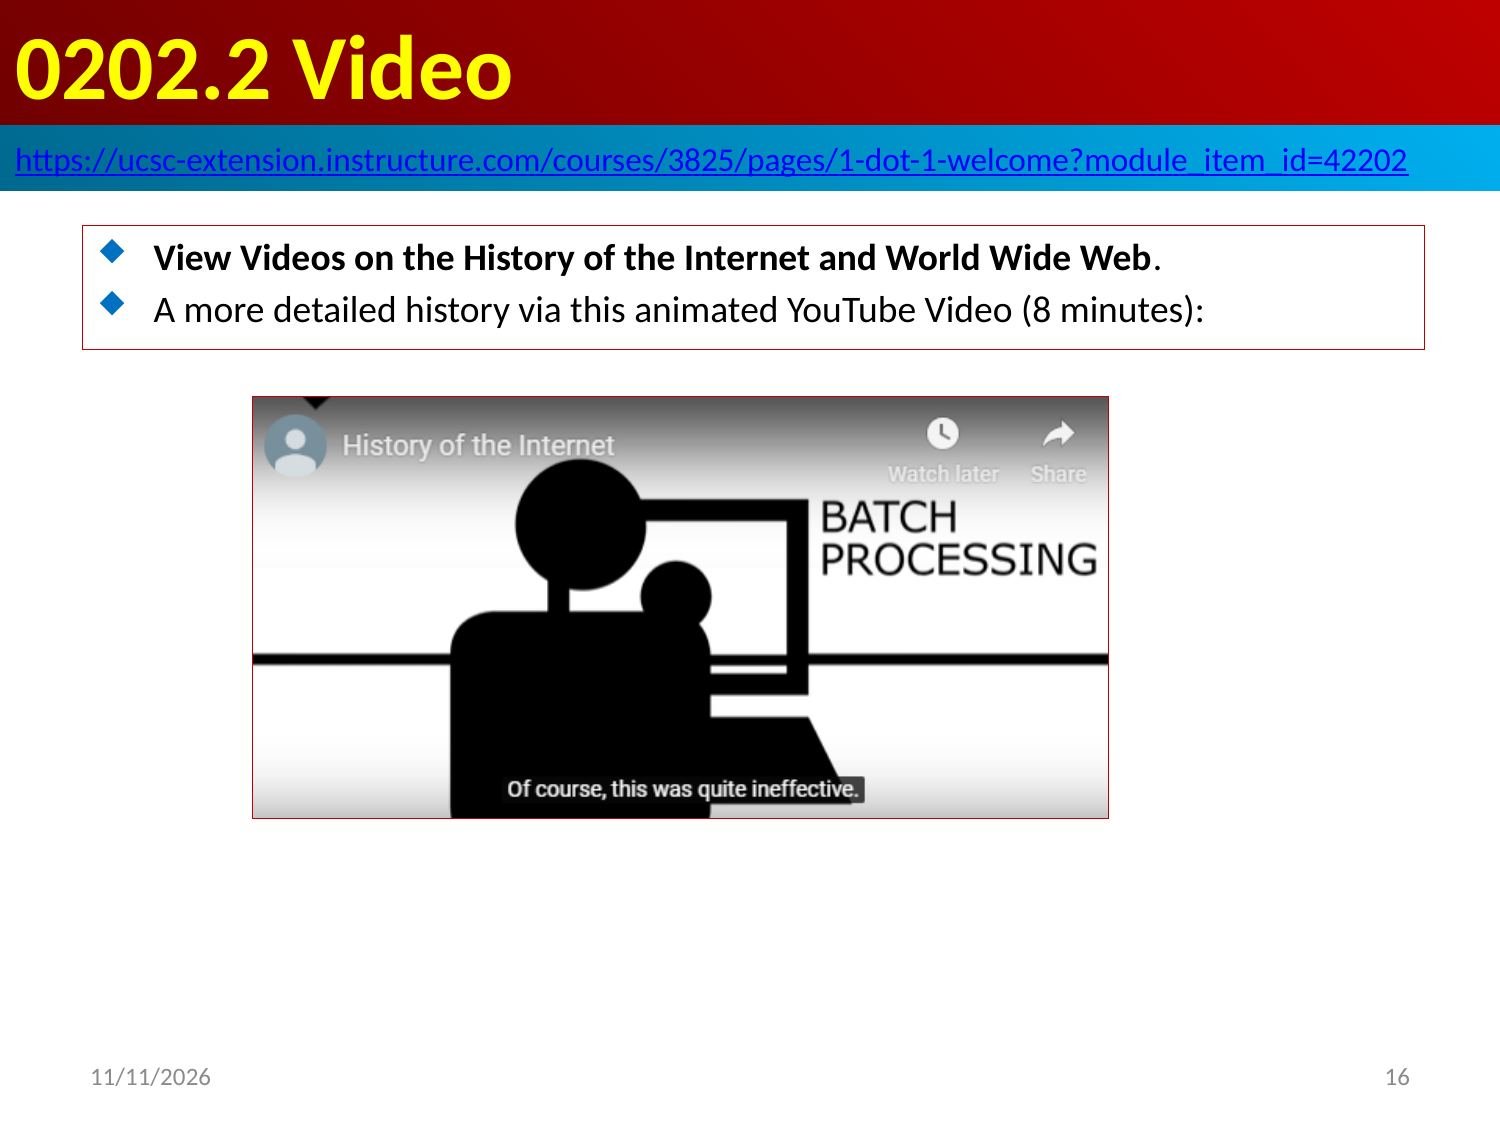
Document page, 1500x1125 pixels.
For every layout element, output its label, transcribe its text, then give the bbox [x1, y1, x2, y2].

text_box [119, 52, 183, 109]
title 0202.2 Video [0, 0, 1500, 125]
text_box https://ucsc-extension.instructure.com/courses/3825/pages/1-dot-1-welcome?module_item_id=42202 [0, 125, 1500, 191]
slide_number 16 [1074, 1042, 1425, 1109]
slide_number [75, 1042, 425, 1109]
picture [252, 396, 1109, 819]
subtitle View Videos on the History of the Internet and World Wide Web. A more detailed history via this animated YouTube Video (8 minutes): [82, 225, 1425, 350]
